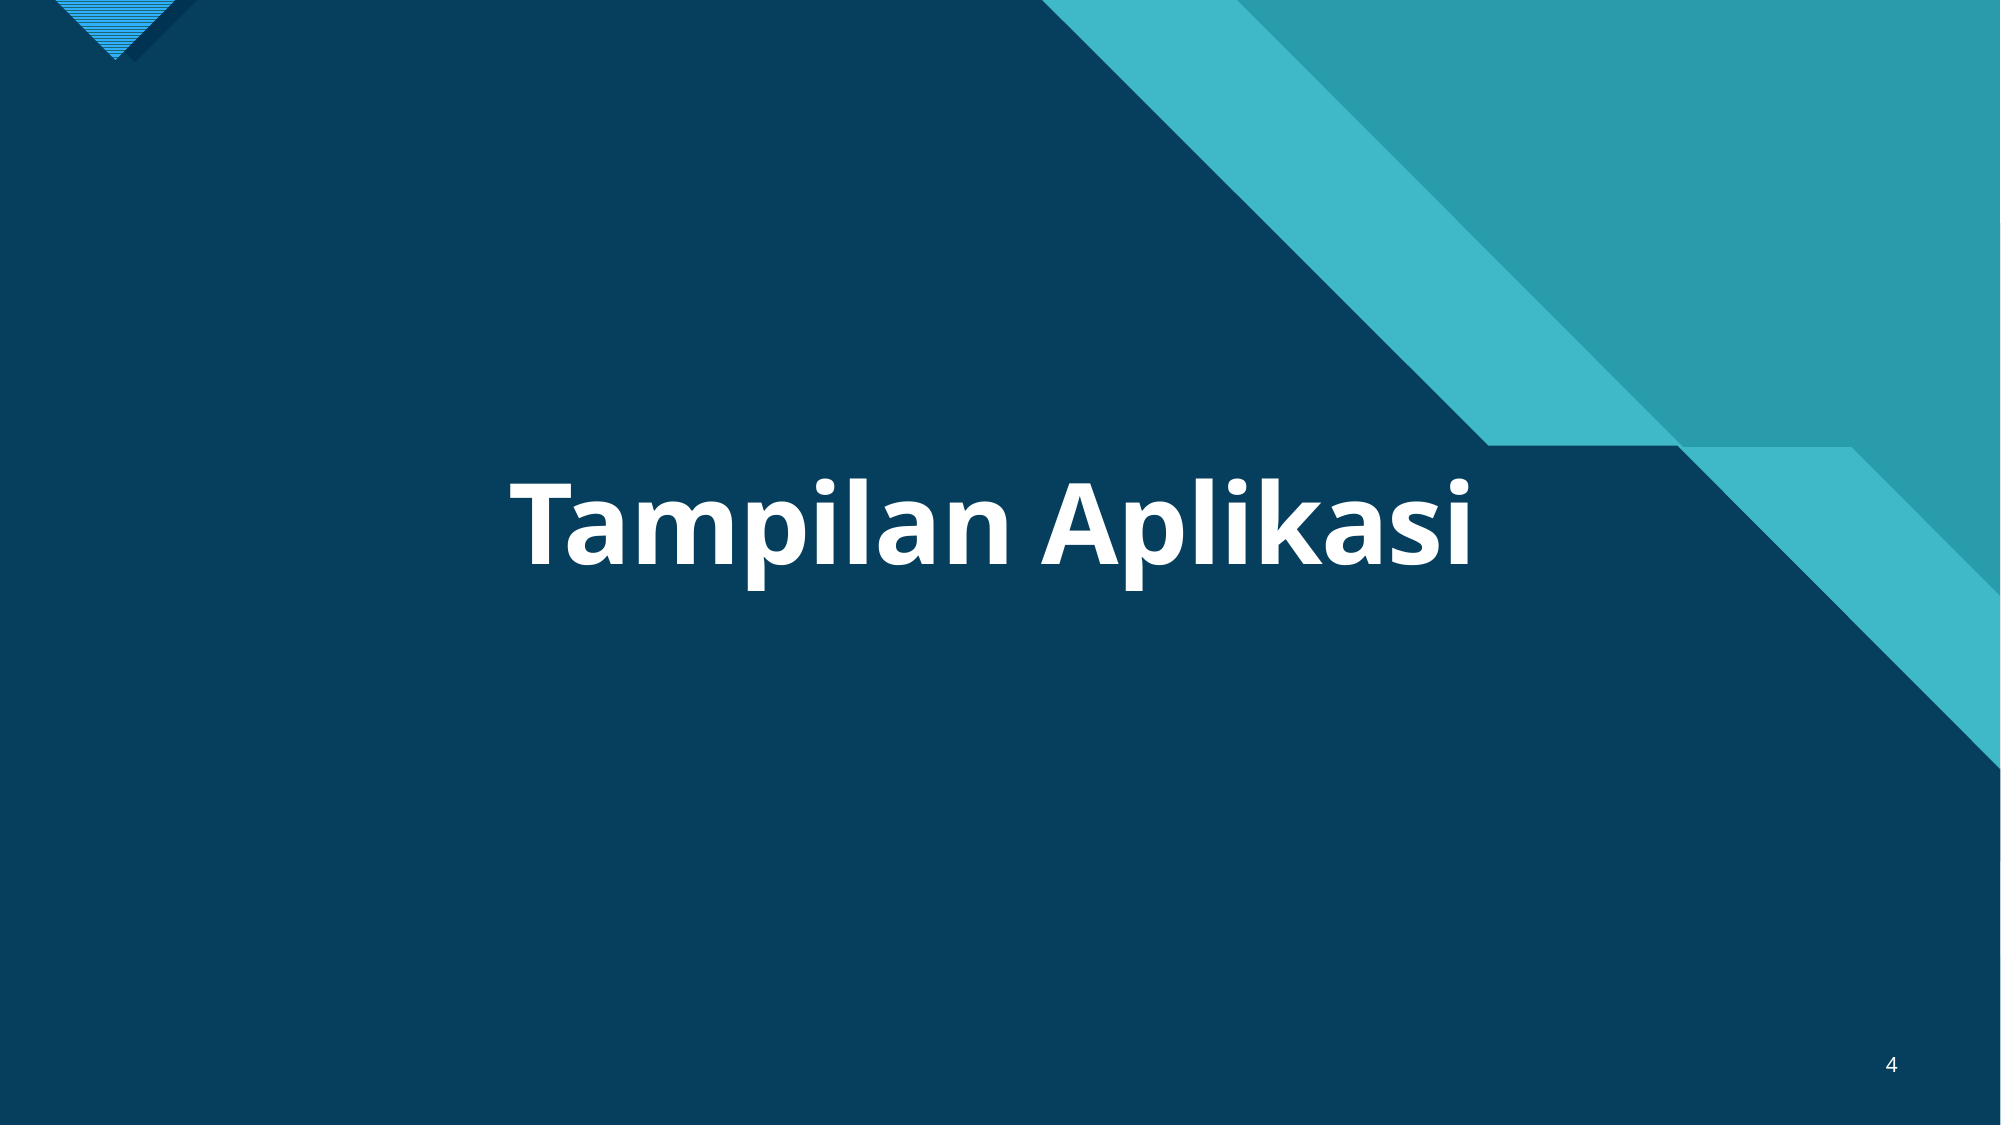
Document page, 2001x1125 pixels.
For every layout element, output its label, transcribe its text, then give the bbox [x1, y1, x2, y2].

title Tampilan Aplikasi [72, 460, 1913, 598]
slide_number 4 [1845, 1035, 1913, 1096]
